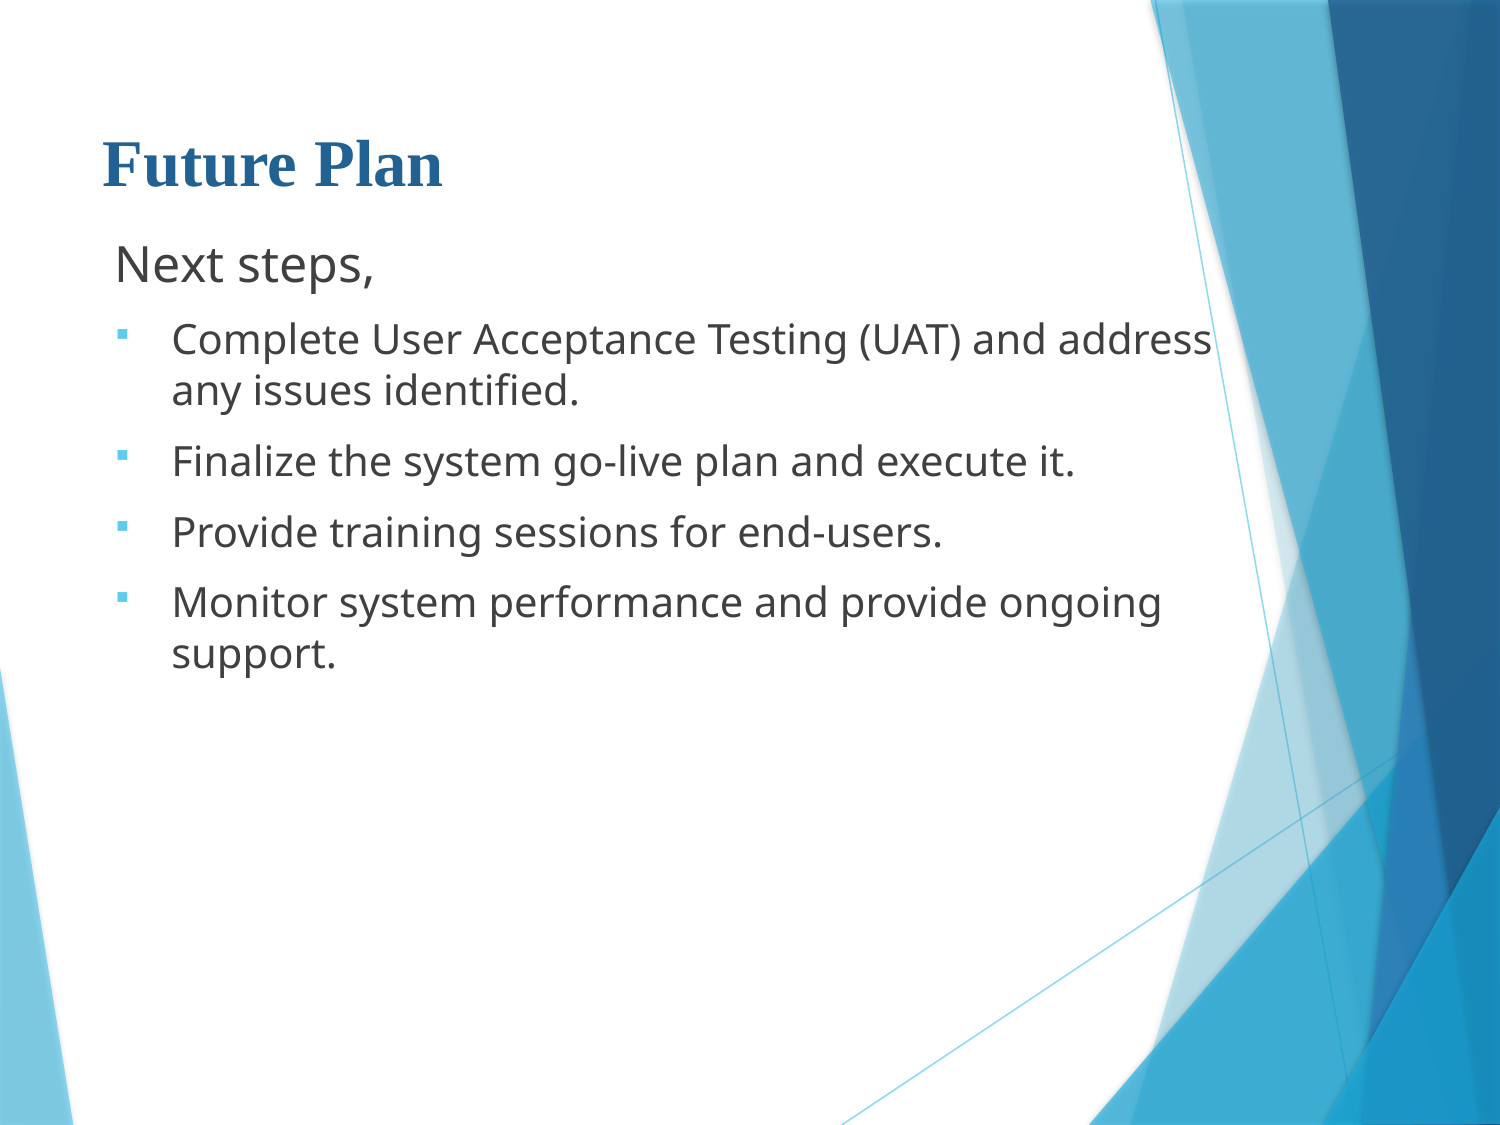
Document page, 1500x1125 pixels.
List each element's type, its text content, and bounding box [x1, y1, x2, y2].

title Future Plan [87, 112, 1129, 225]
list Next steps, Complete User Acceptance Testing (UAT) and address any issues identified. Finalize the system go-live plan and execute it. Provide training sessions for end-users. Monitor system performance and provide ongoing support. [99, 224, 1300, 992]
